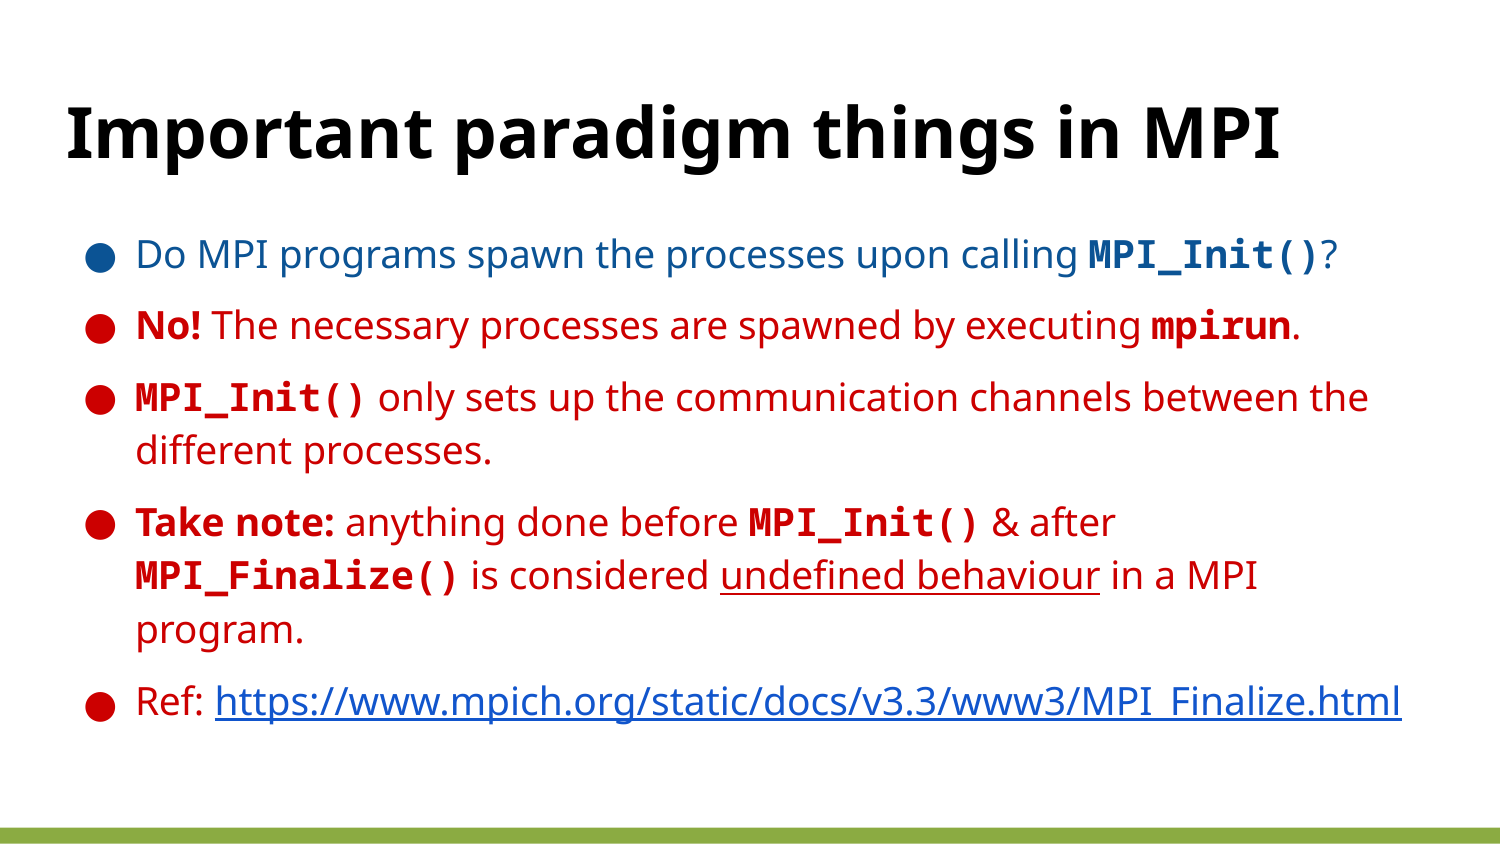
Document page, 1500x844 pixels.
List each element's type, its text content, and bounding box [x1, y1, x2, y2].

list Do MPI programs spawn the processes upon calling MPI_Init()? No! The necessary processes are spawned by executing mpirun. MPI_Init() only sets up the communication channels between the different processes. Take note: anything done before MPI_Init() & after MPI_Finalize() is considered undefined behaviour in a MPI program. Ref: https://www.mpich.org/static/docs/v3.3/www3/MPI_Finalize.html [51, 207, 1449, 750]
title Important paradigm things in MPI [51, 72, 1449, 189]
